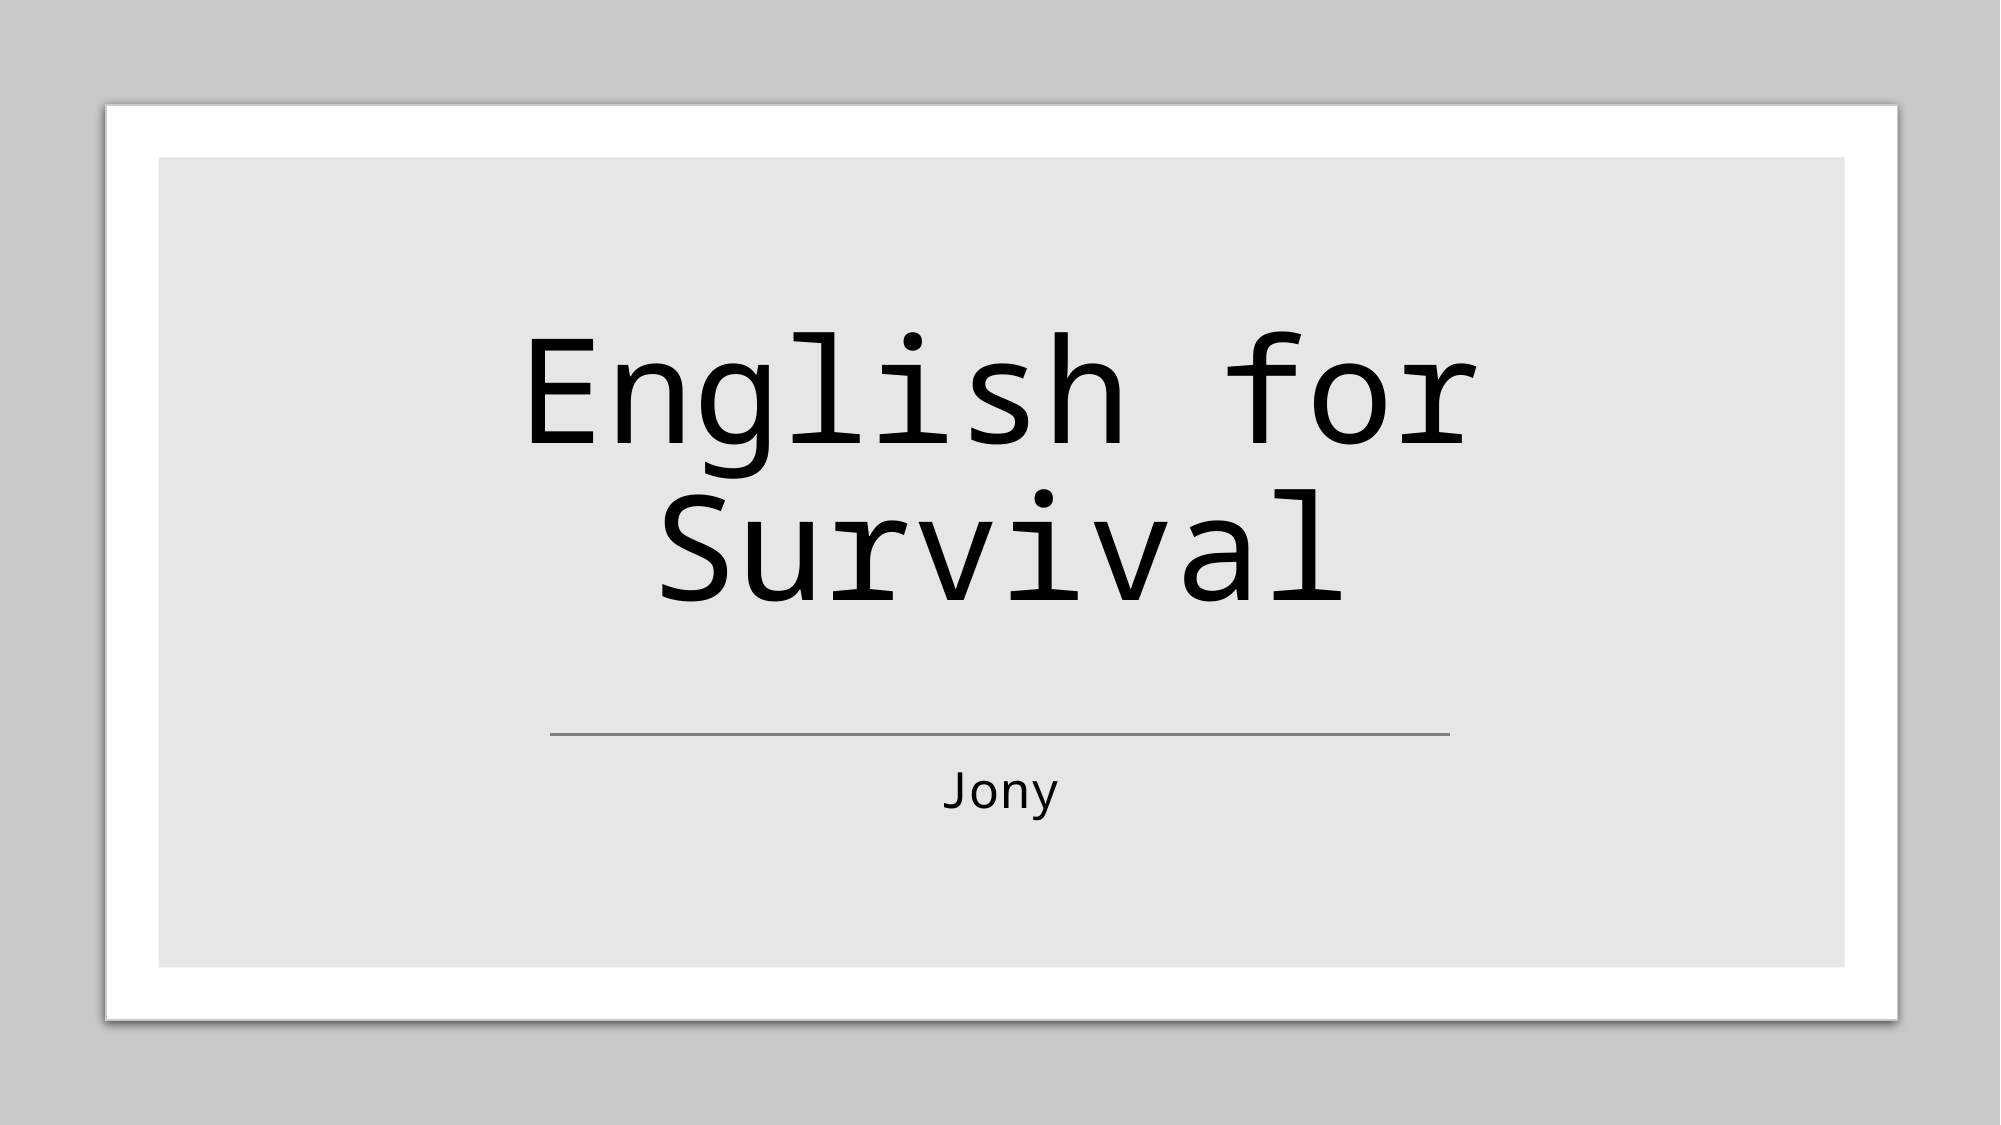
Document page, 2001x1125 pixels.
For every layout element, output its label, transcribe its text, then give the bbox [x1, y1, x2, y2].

title English for Survival [249, 225, 1750, 640]
text_box [105, 104, 1898, 1021]
subtitle Jony [249, 757, 1750, 913]
text_box [158, 156, 1846, 968]
text_box [0, 0, 2000, 1125]
